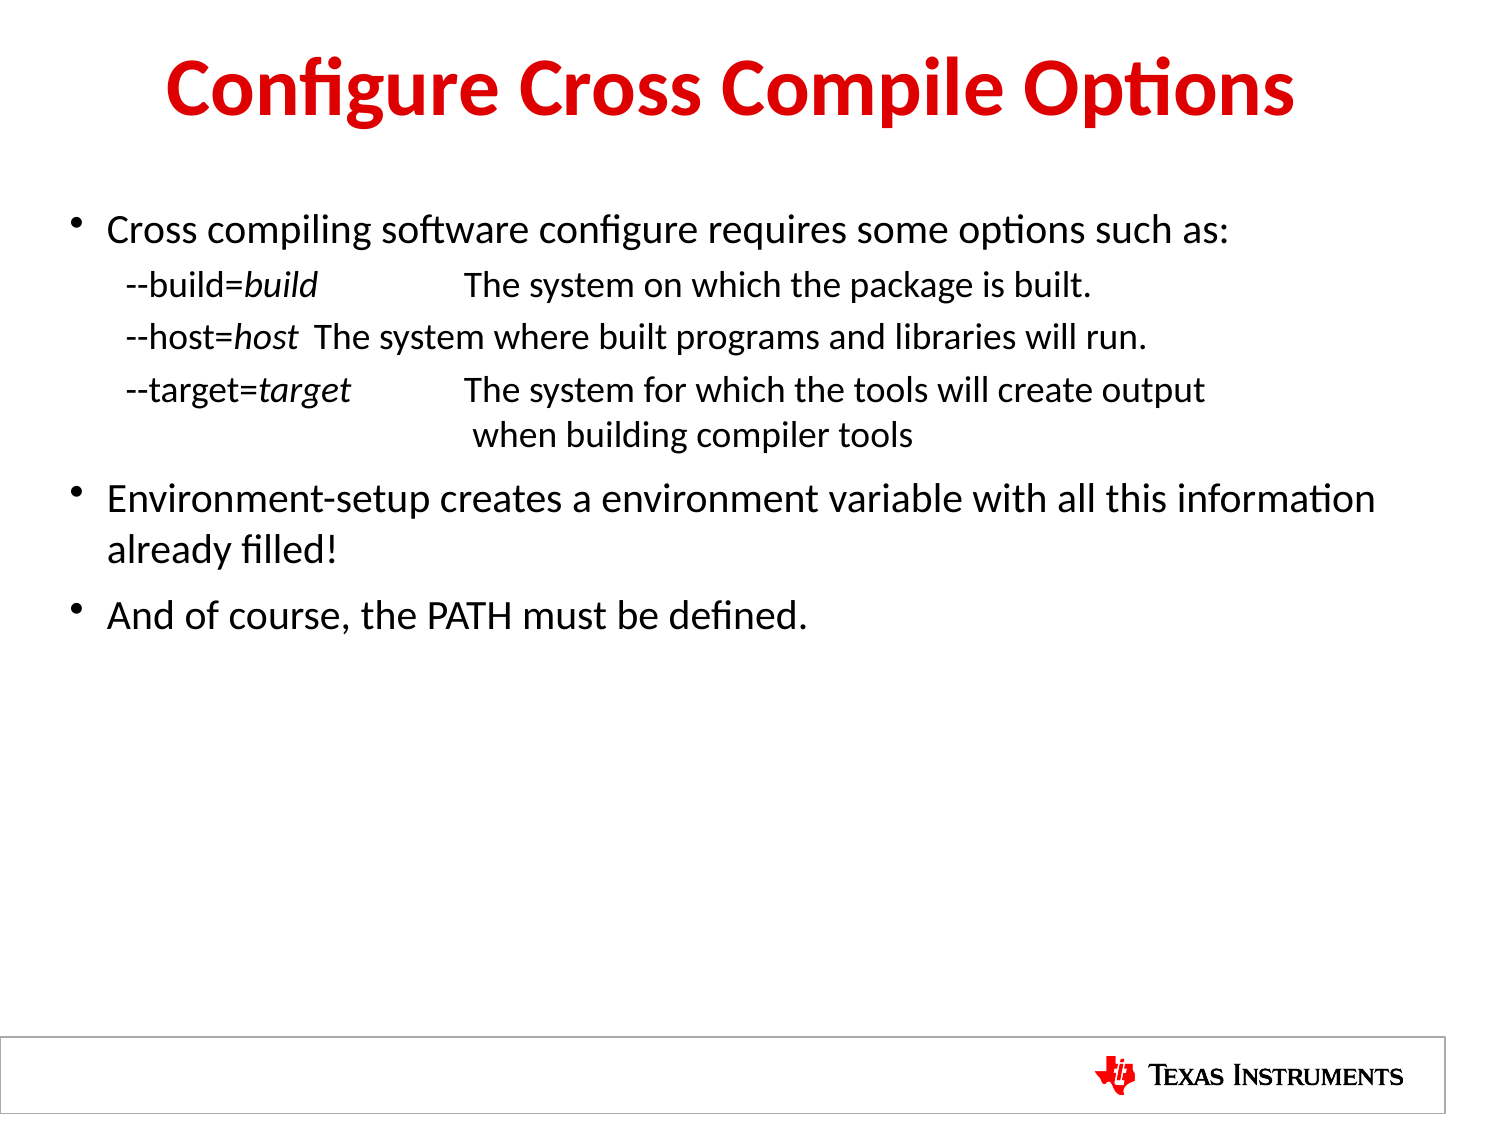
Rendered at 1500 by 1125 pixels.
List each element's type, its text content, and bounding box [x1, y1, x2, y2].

title Configure Cross Compile Options [37, 23, 1426, 158]
picture [1095, 1056, 1403, 1095]
list Cross compiling software configure requires some options such as: --build=build The system on which the package is built. --host=host The system where built programs and libraries will run. --target=target The system for which the tools will create output when building compiler tools Environment-setup creates a environment variable with all this information already filled! And of course, the PATH must be defined. [54, 194, 1444, 763]
